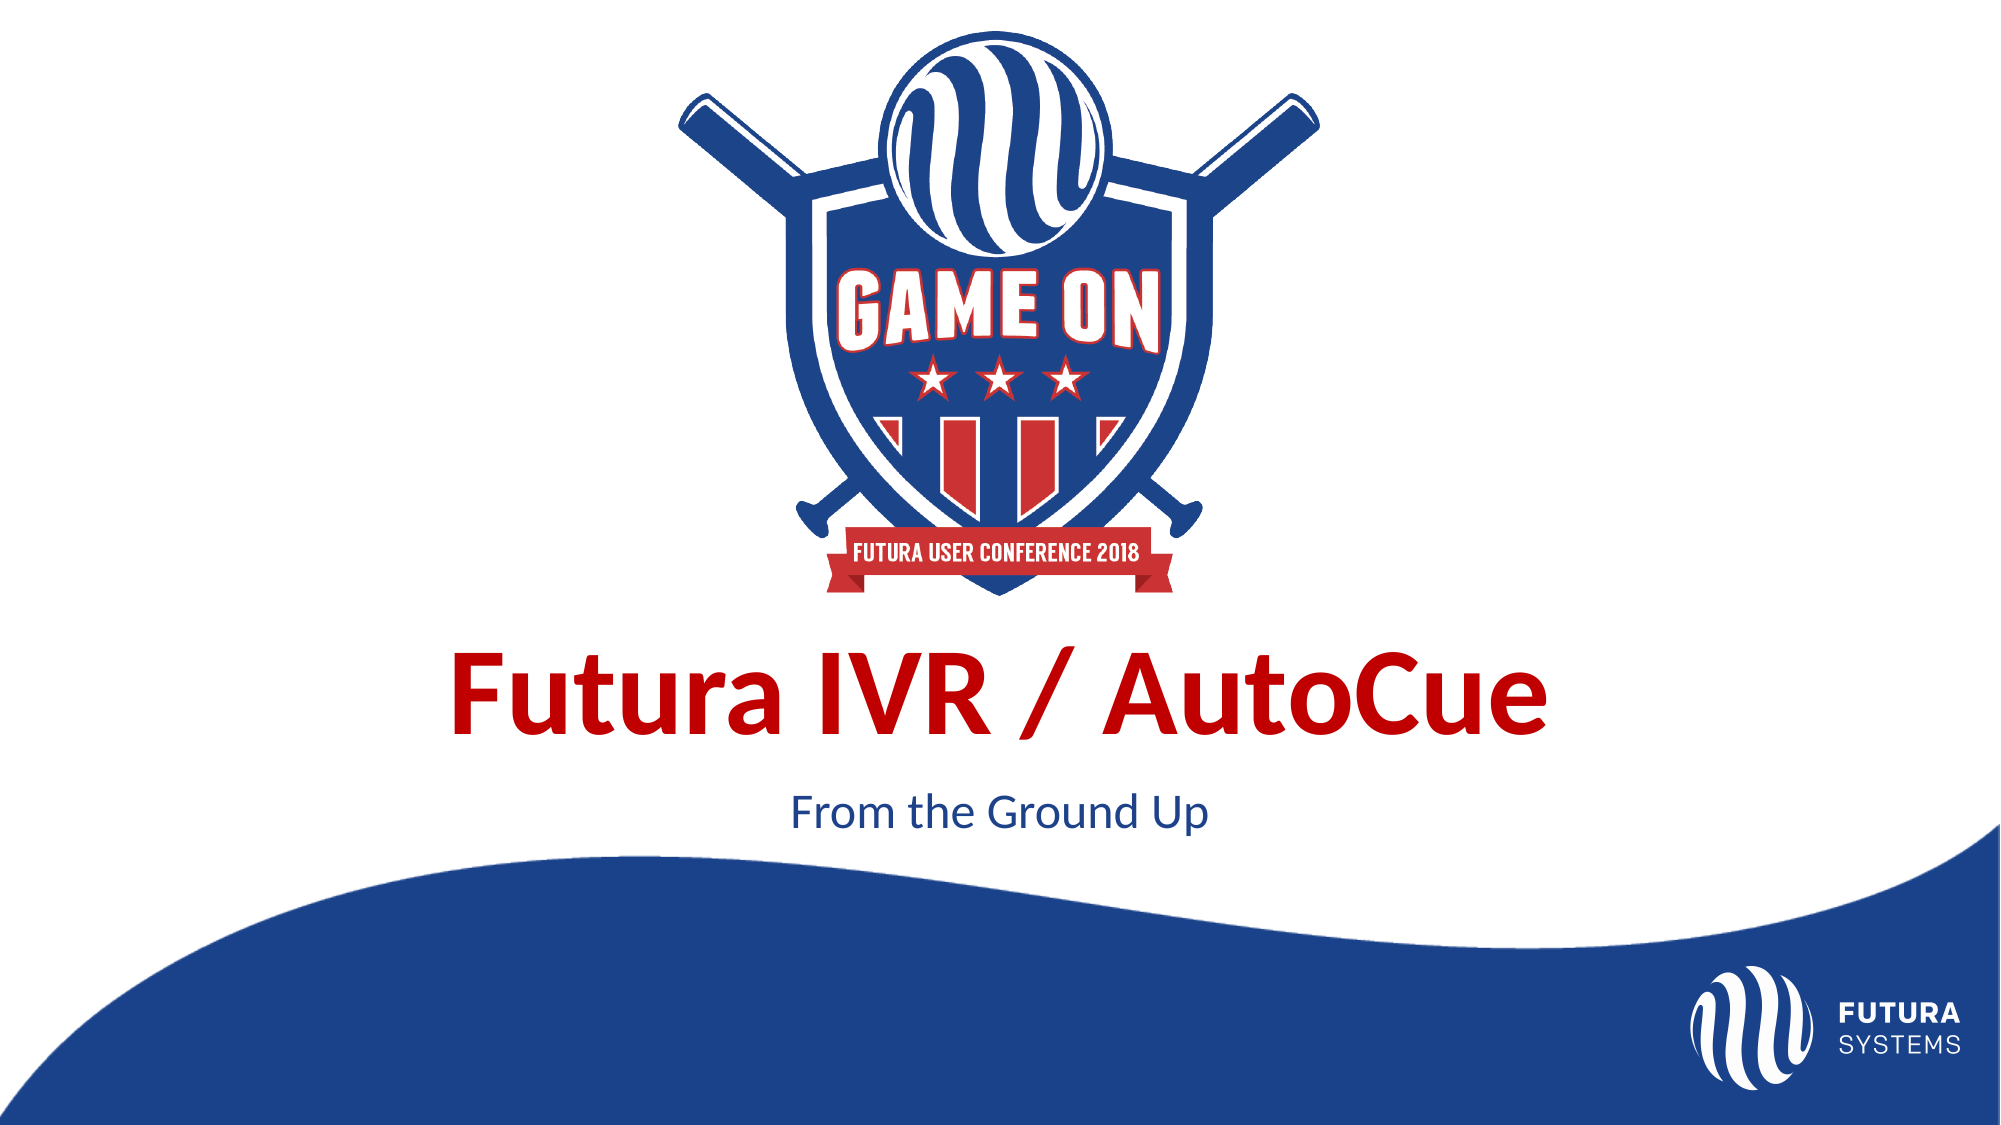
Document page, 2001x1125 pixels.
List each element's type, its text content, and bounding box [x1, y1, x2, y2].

picture [678, 31, 1320, 597]
title Futura IVR / AutoCue [0, 528, 2000, 770]
subtitle From the Ground Up [0, 778, 2000, 824]
picture [0, 824, 2000, 1125]
